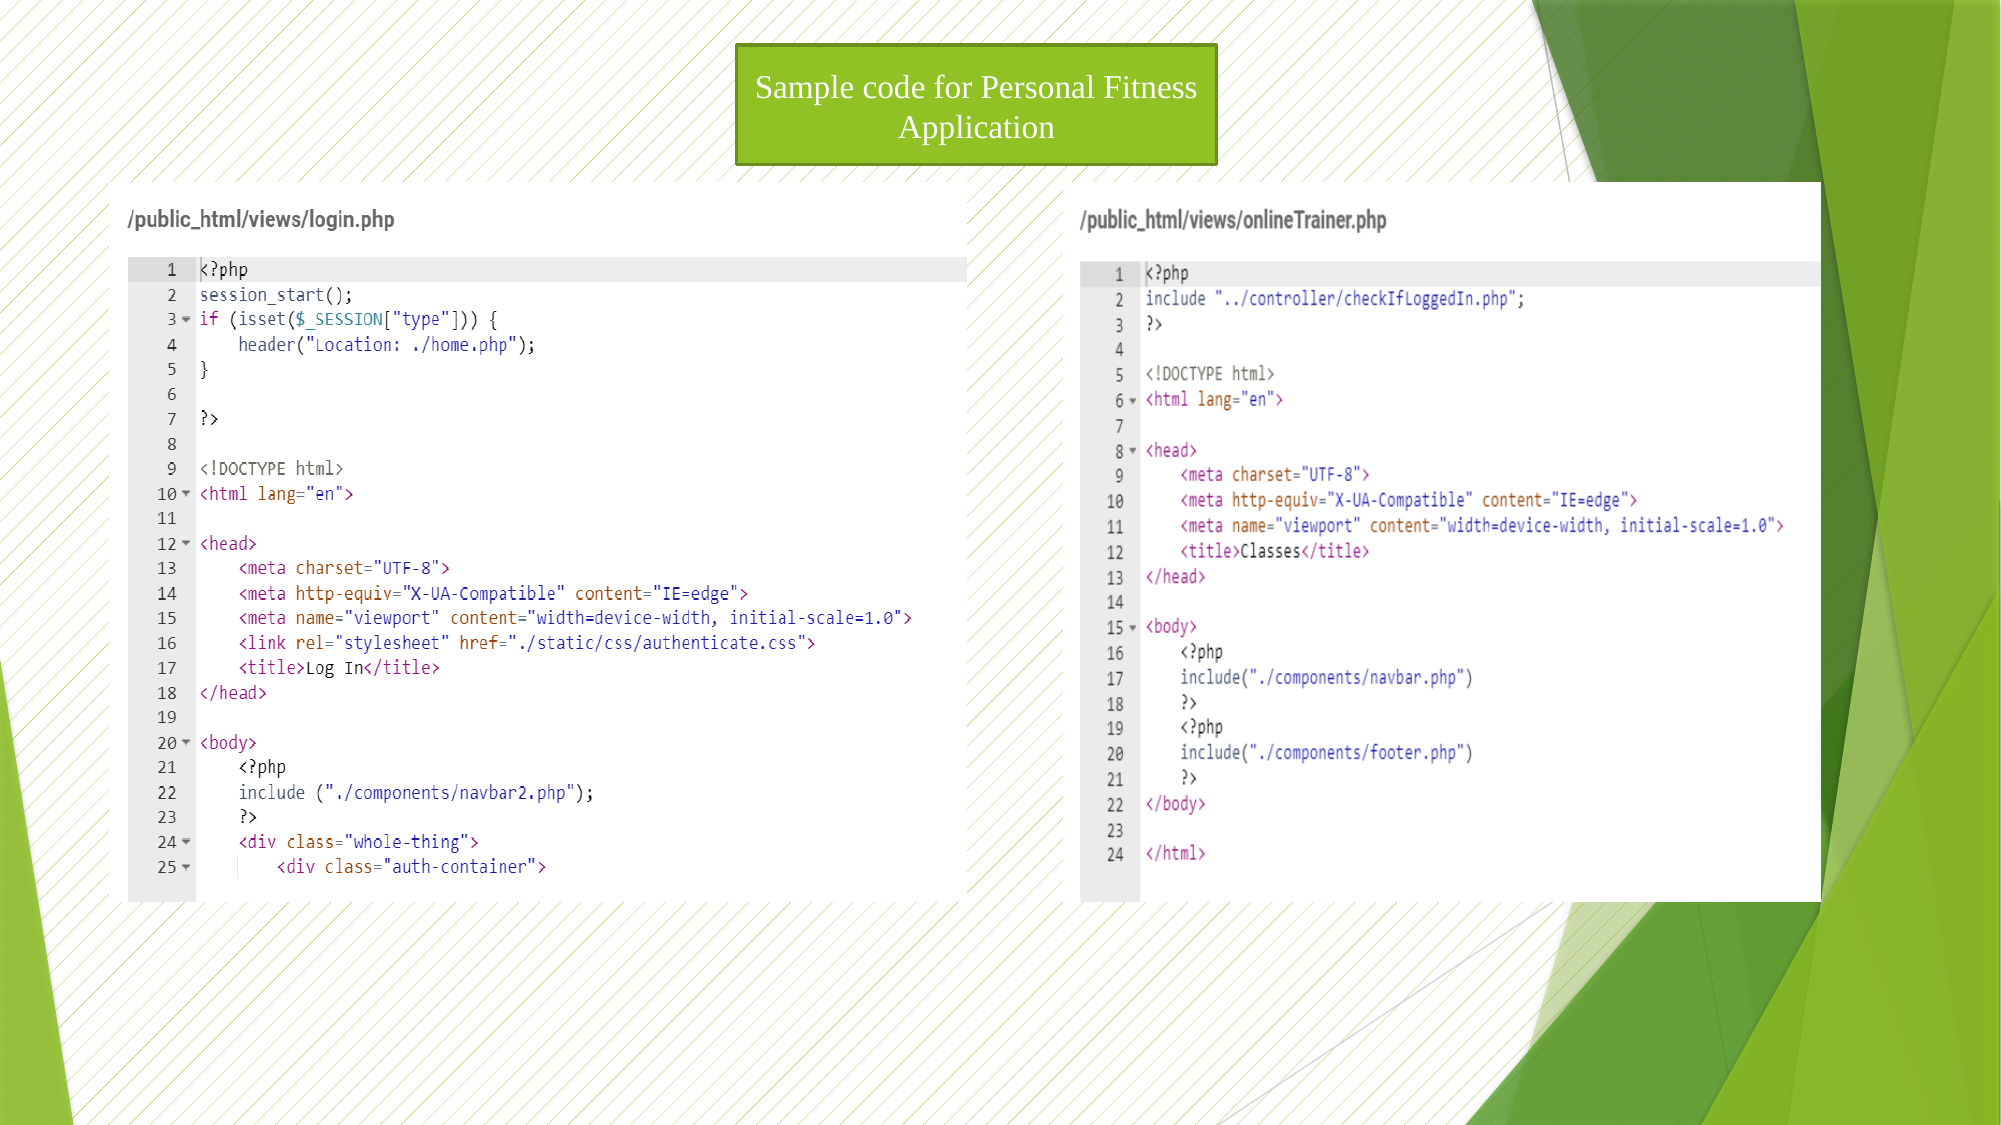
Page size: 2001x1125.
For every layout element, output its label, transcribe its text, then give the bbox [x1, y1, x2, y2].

picture [1063, 181, 1821, 903]
picture [108, 181, 967, 903]
text_box Sample code for Personal Fitness Application [735, 43, 1218, 166]
